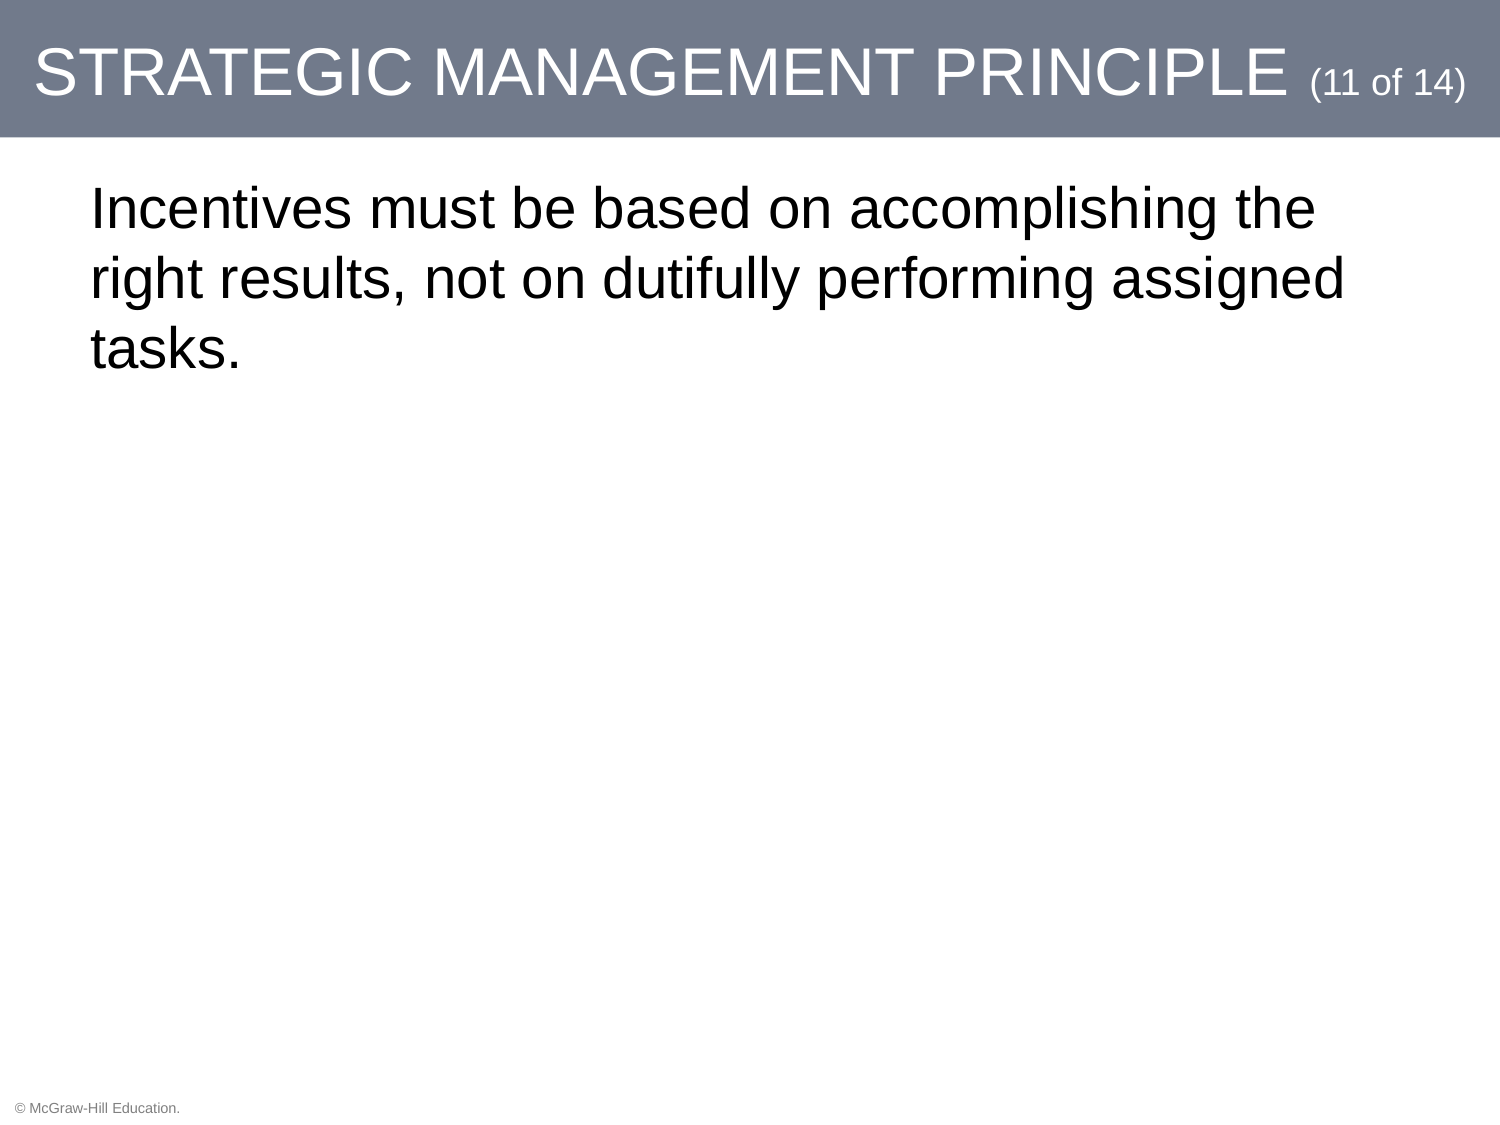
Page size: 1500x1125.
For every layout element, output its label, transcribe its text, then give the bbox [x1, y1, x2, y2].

title Strategic Management Principle (11 of 14) [0, 0, 1500, 138]
list Incentives must be based on accomplishing the right results, not on dutifully performing assigned tasks. [74, 162, 1426, 1076]
